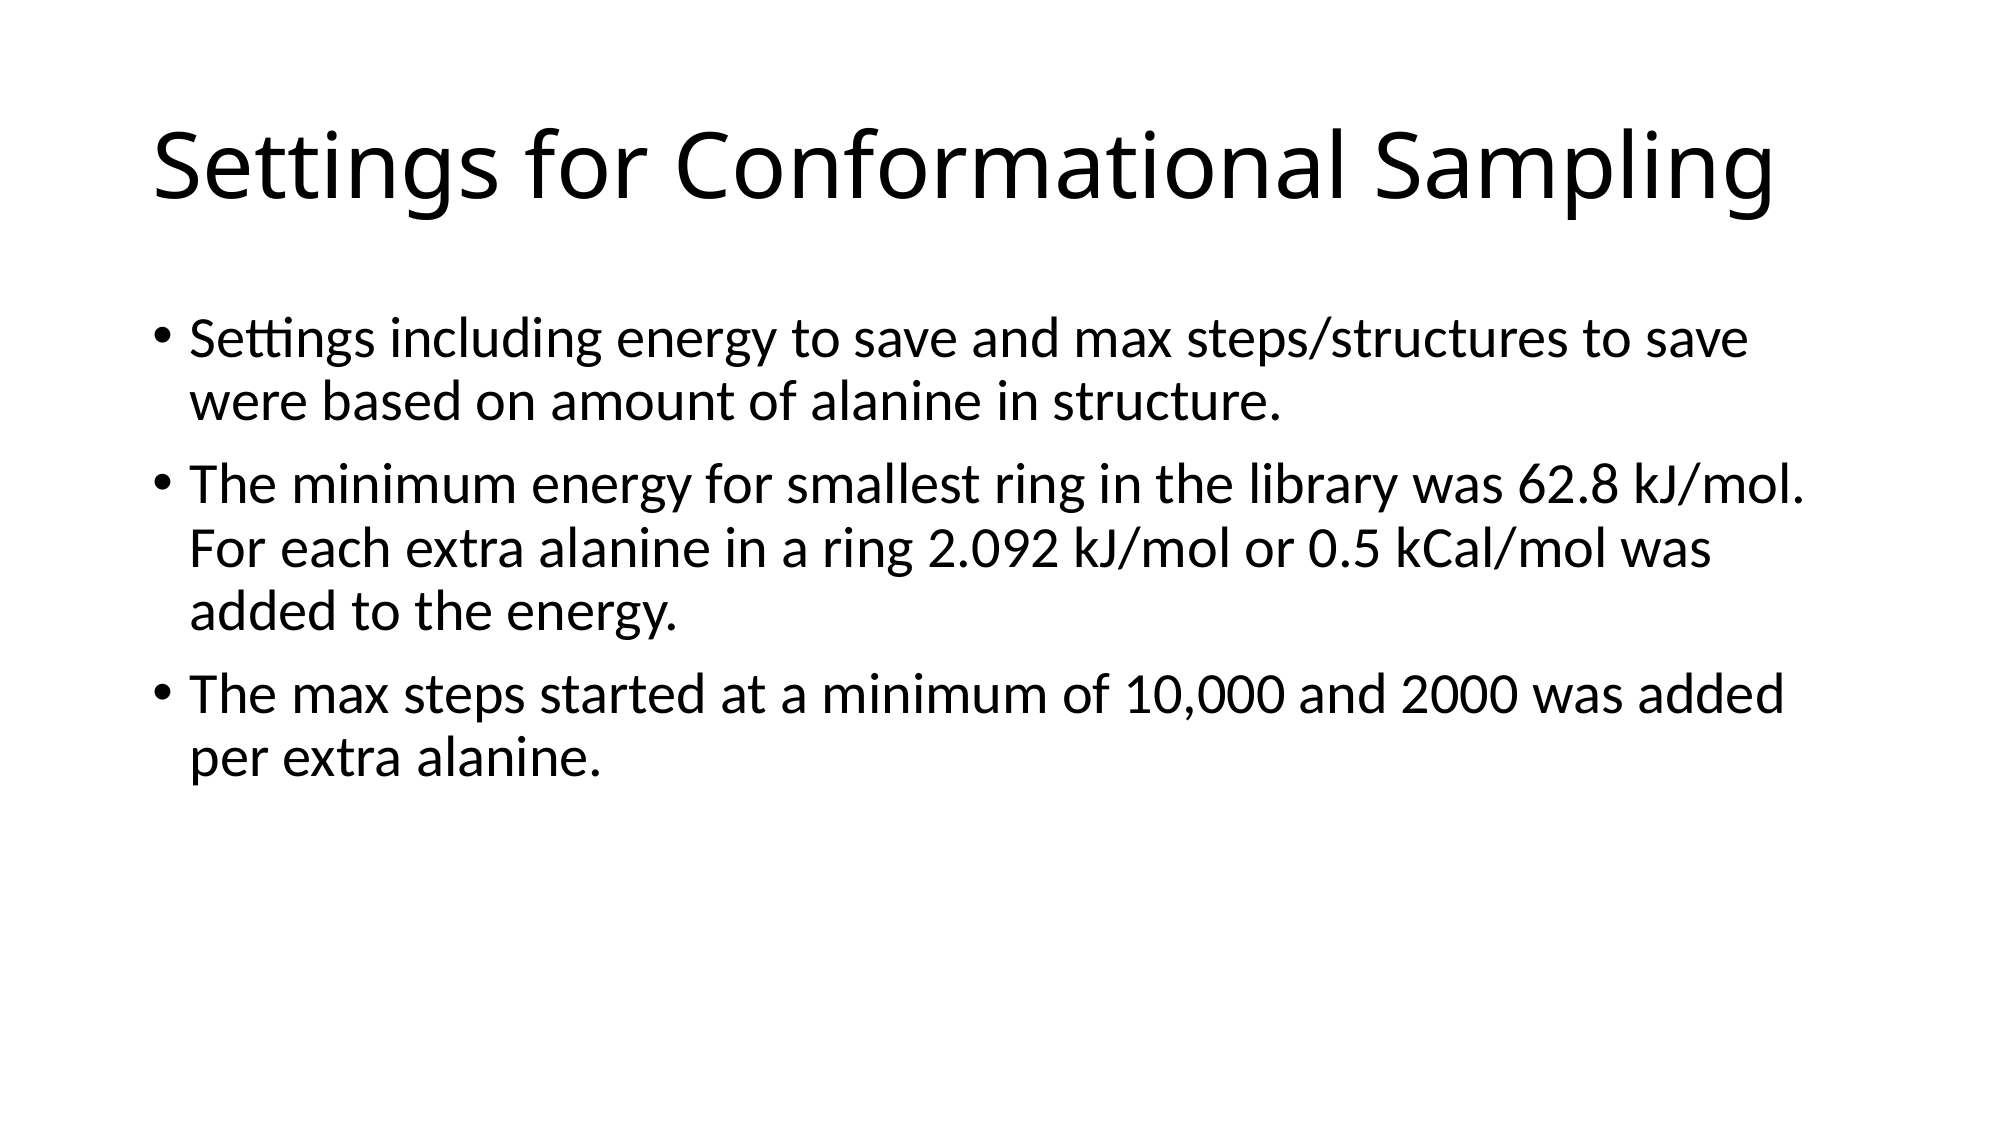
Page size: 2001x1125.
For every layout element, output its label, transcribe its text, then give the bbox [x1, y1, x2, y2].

list Settings including energy to save and max steps/structures to save were based on amount of alanine in structure. The minimum energy for smallest ring in the library was 62.8 kJ/mol. For each extra alanine in a ring 2.092 kJ/mol or 0.5 kCal/mol was added to the energy. The max steps started at a minimum of 10,000 and 2000 was added per extra alanine. [137, 299, 1863, 1014]
title Settings for Conformational Sampling [137, 59, 1863, 278]
